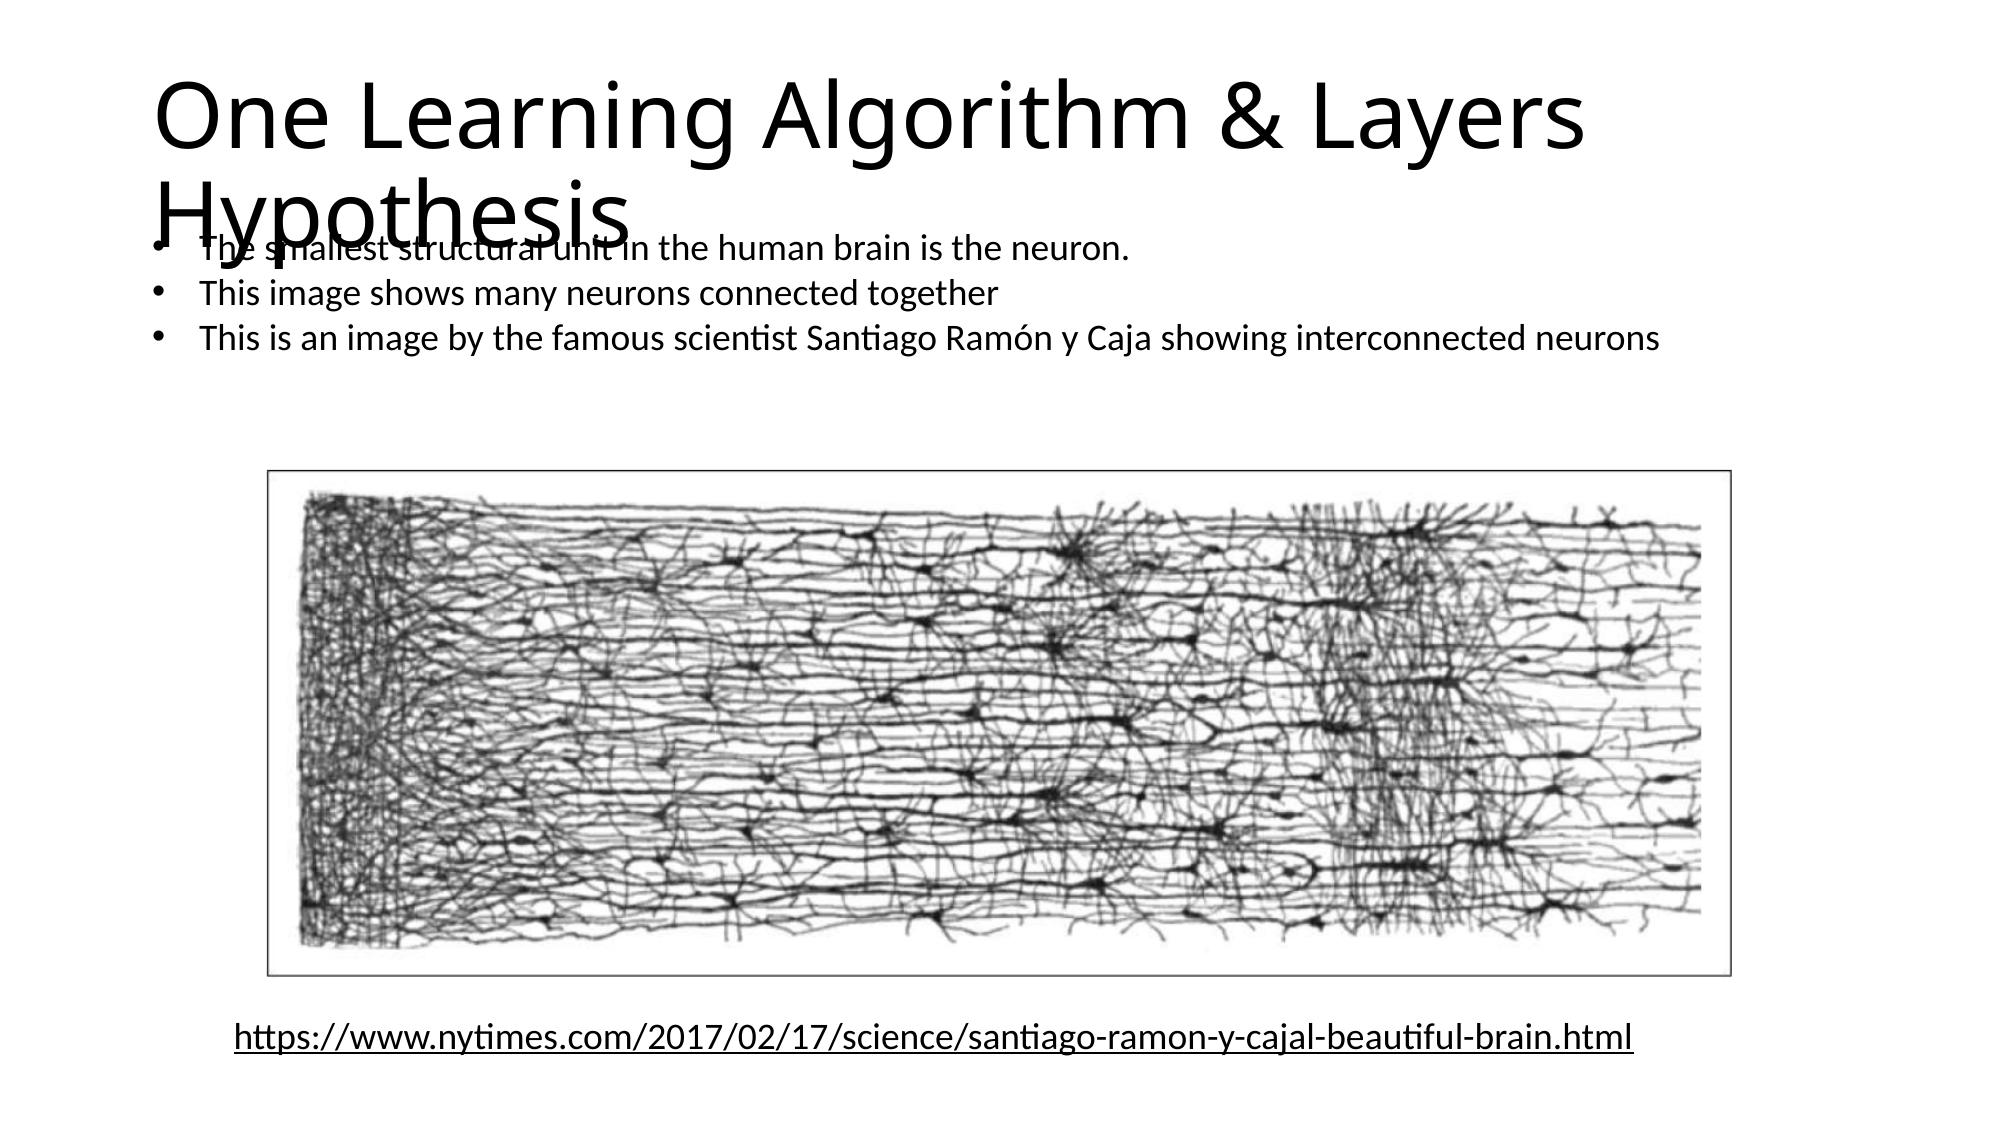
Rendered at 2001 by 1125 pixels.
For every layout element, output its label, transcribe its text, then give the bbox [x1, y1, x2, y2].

title One Learning Algorithm & Layers Hypothesis [137, 59, 1863, 278]
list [260, 463, 1740, 985]
text_box https://www.nytimes.com/2017/02/17/science/santiago-ramon-y-cajal-beautiful-brain.html [218, 1004, 1725, 1065]
text_box The smallest structural unit in the human brain is the neuron. This image shows many neurons connected together This is an image by the famous scientist Santiago Ramón y Caja showing interconnected neurons [137, 215, 1807, 366]
